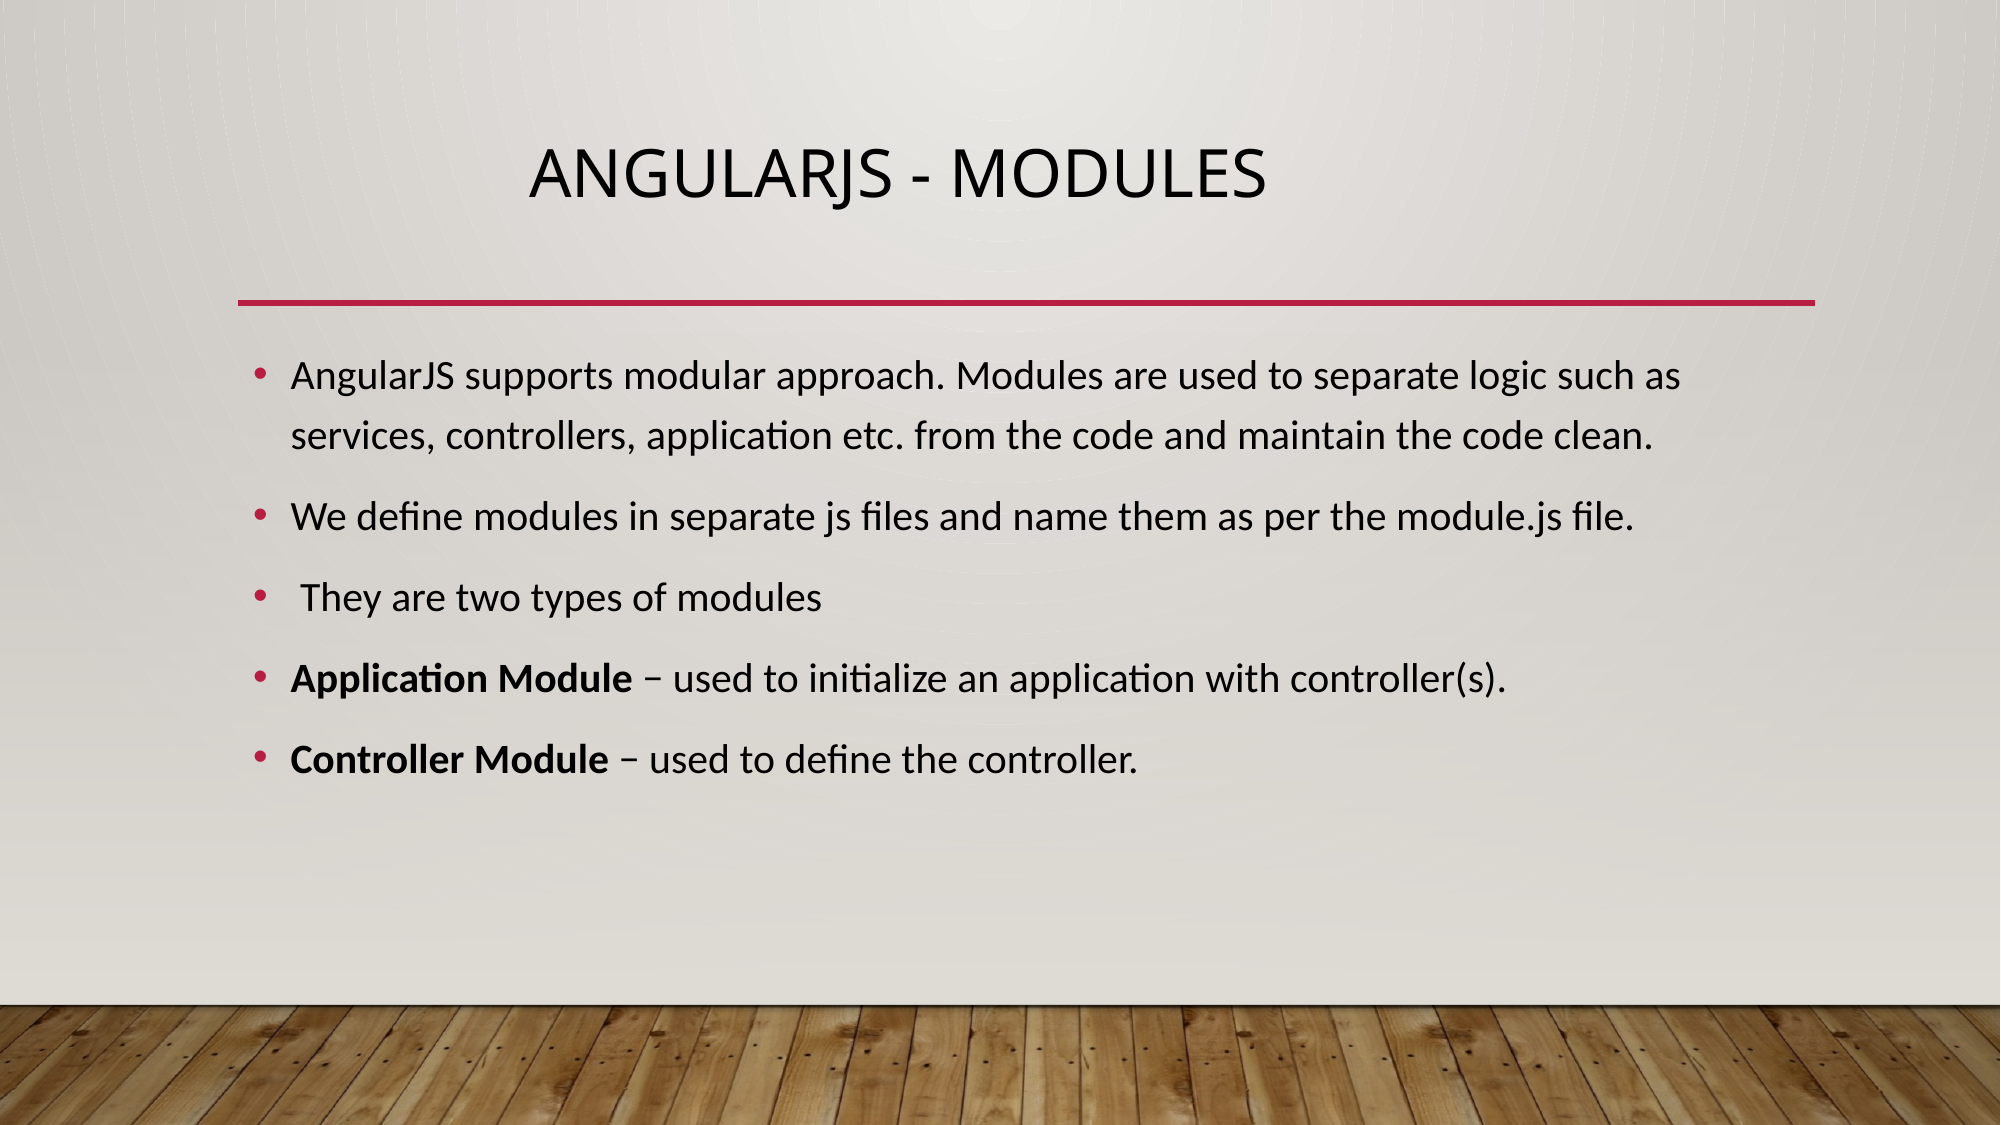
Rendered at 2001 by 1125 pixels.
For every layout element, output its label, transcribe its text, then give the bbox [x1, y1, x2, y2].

list AngularJS supports modular approach. Modules are used to separate logic such as services, controllers, application etc. from the code and maintain the code clean. We define modules in separate js files and name them as per the module.js file. They are two types of modules Application Module − used to initialize an application with controller(s). Controller Module − used to define the controller. [238, 330, 1814, 897]
title AngularJS - Modules [238, 131, 1814, 305]
picture [0, 1005, 2000, 1125]
